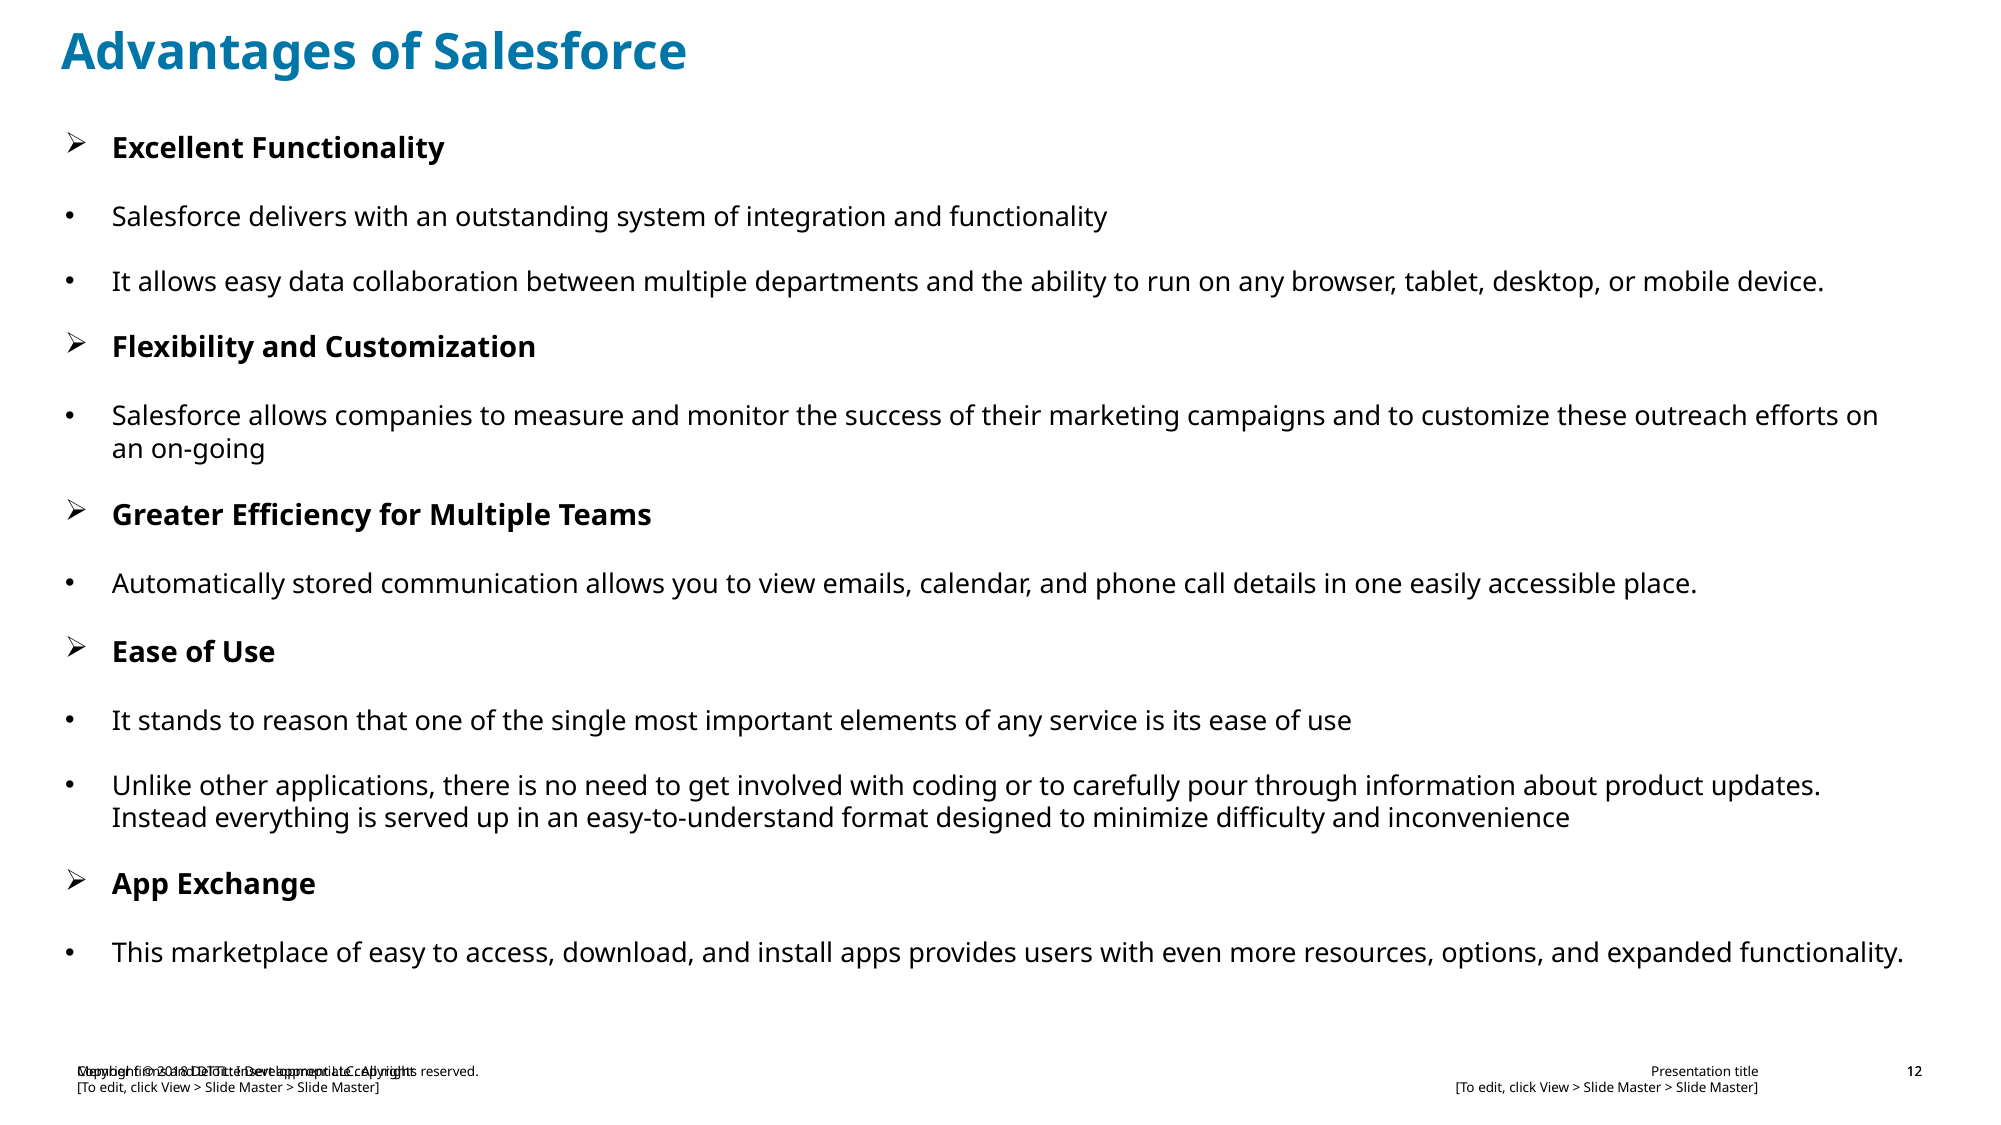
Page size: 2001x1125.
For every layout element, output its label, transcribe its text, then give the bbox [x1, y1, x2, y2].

text_box Advantages of Salesforce [61, 0, 1000, 87]
text_box Excellent Functionality Salesforce delivers with an outstanding system of integration and functionality It allows easy data collaboration between multiple departments and the ability to run on any browser, tablet, desktop, or mobile device. Flexibility and Customization Salesforce allows companies to measure and monitor the success of their marketing campaigns and to customize these outreach efforts on an on-going Greater Efficiency for Multiple Teams Automatically stored communication allows you to view emails, calendar, and phone call details in one easily accessible place. Ease of Use It stands to reason that one of the single most important elements of any service is its ease of use Unlike other applications, there is no need to get involved with coding or to carefully pour through information about product updates. Instead everything is served up in an easy-to-understand format designed to minimize difficulty and inconvenience App Exchange This marketplace of easy to access, download, and install apps provides users with even more resources, options, and expanded functionality. [50, 121, 1927, 976]
